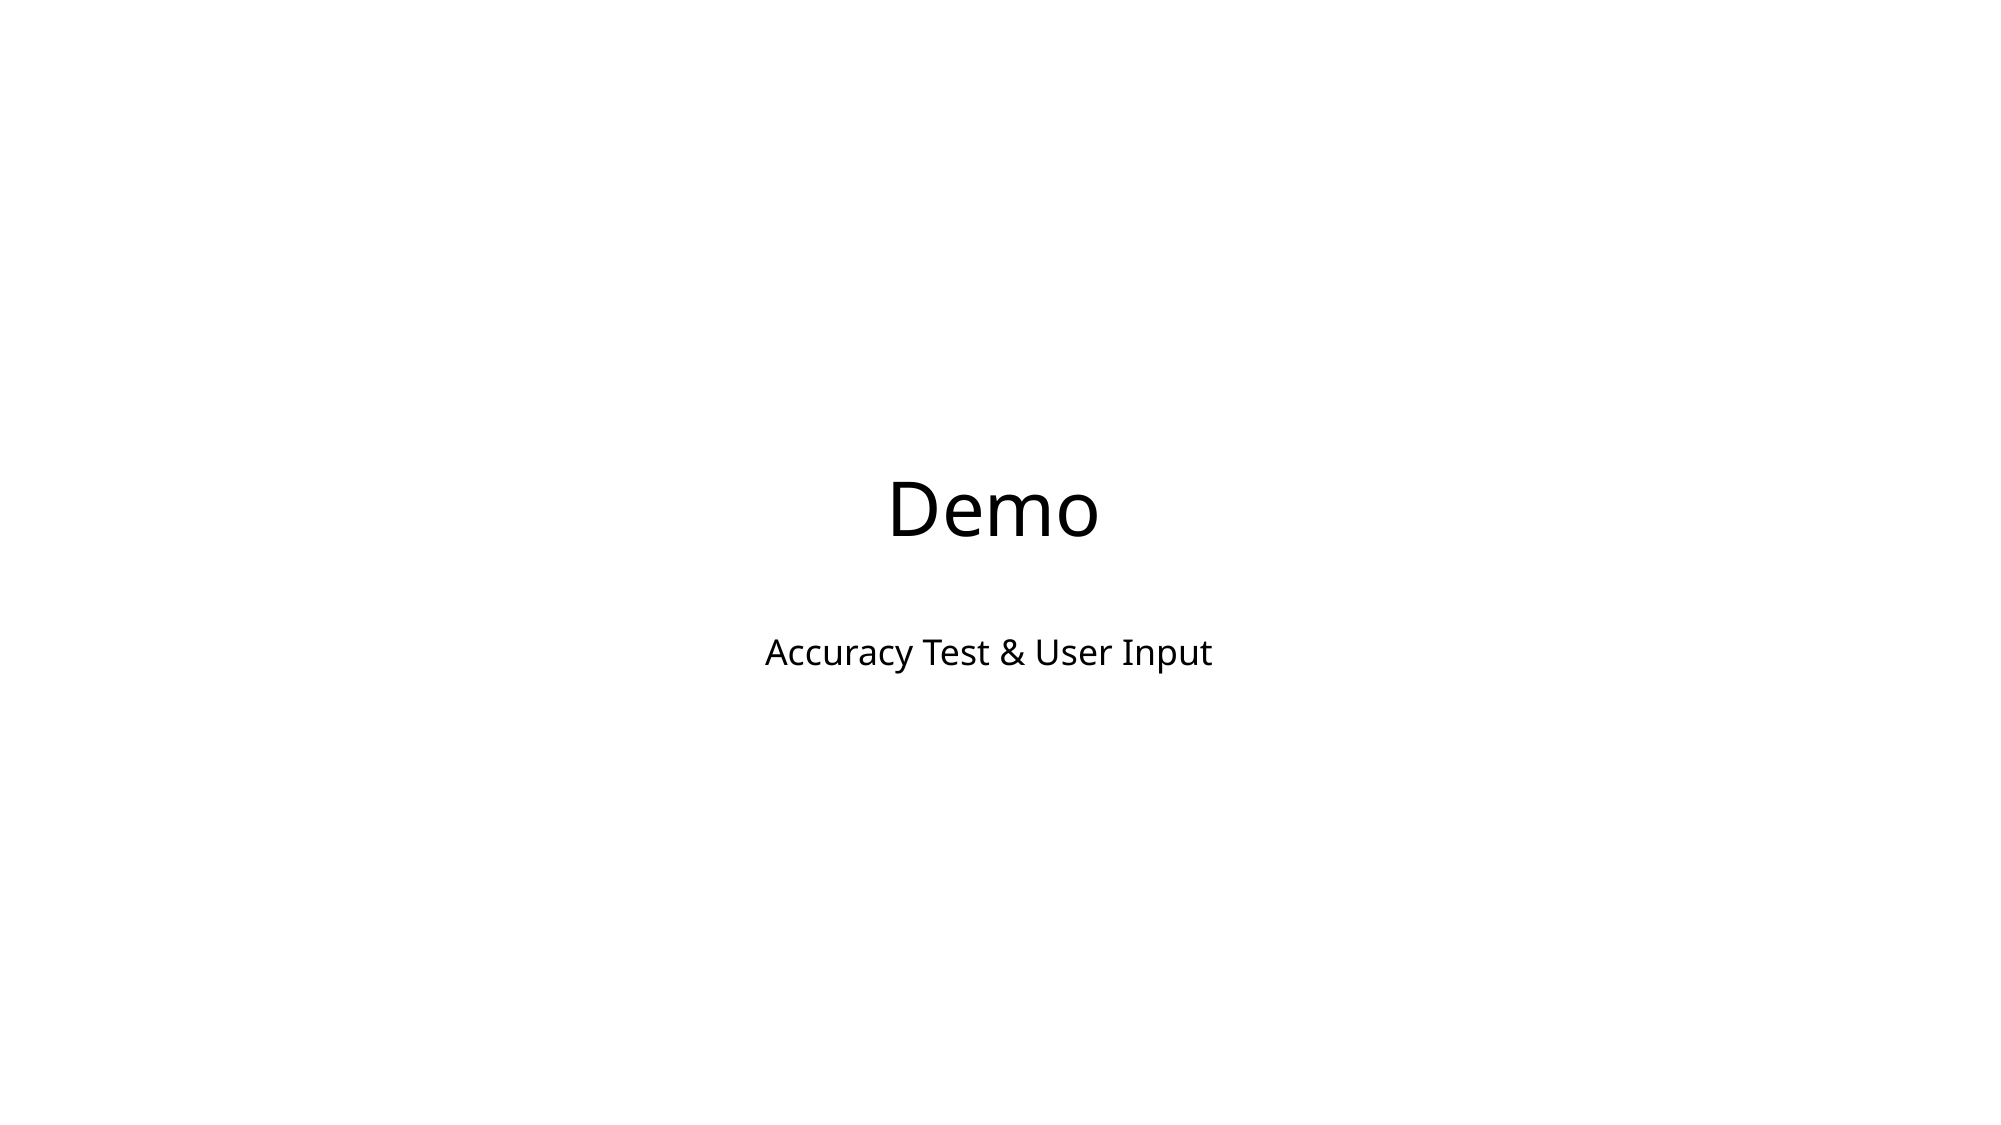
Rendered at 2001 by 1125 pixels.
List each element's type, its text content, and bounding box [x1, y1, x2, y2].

title Demo Accuracy Test & User Input [131, 463, 1857, 681]
